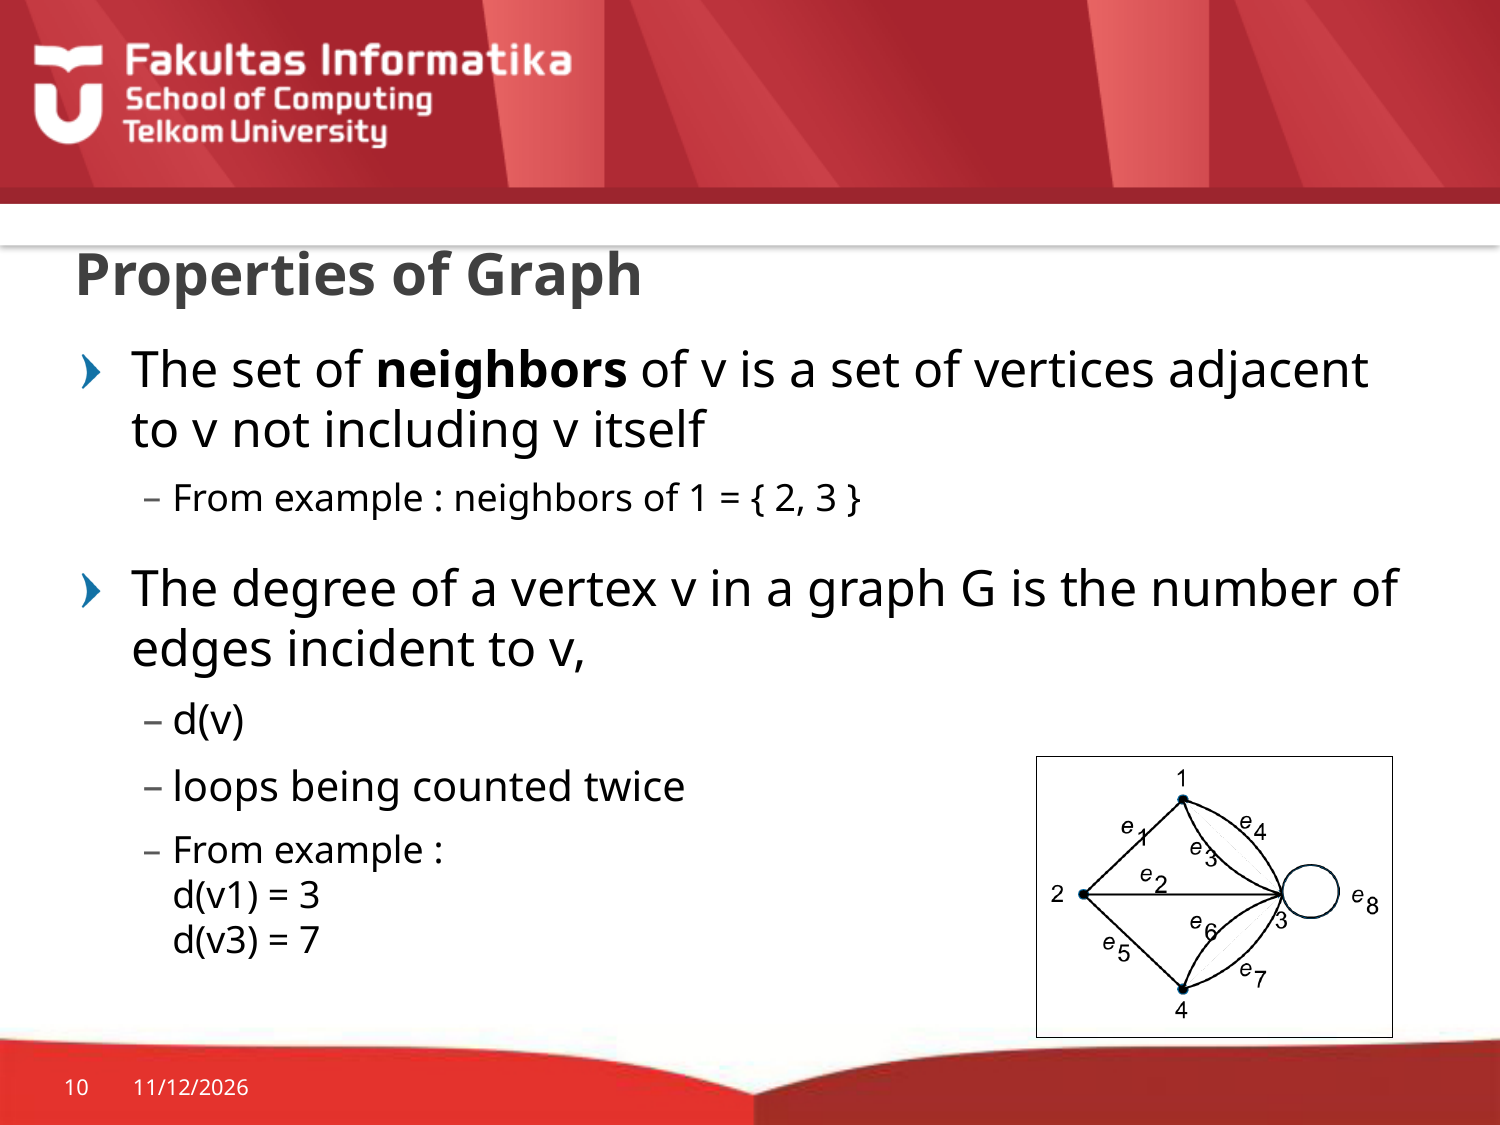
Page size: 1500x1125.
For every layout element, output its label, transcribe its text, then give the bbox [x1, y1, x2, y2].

list The set of neighbors of v is a set of vertices adjacent to v not including v itself From example : neighbors of 1 = { 2, 3 } The degree of a vertex v in a graph G is the number of edges incident to v, d(v) loops being counted twice From example : d(v1) = 3 d(v3) = 7 [60, 329, 1426, 990]
picture [75, 343, 104, 391]
picture [75, 562, 104, 610]
title Properties of Graph [59, 219, 1426, 325]
picture [0, 756, 1500, 1125]
picture [0, 0, 1500, 203]
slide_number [132, 1058, 403, 1119]
slide_number 10 [63, 1058, 123, 1119]
